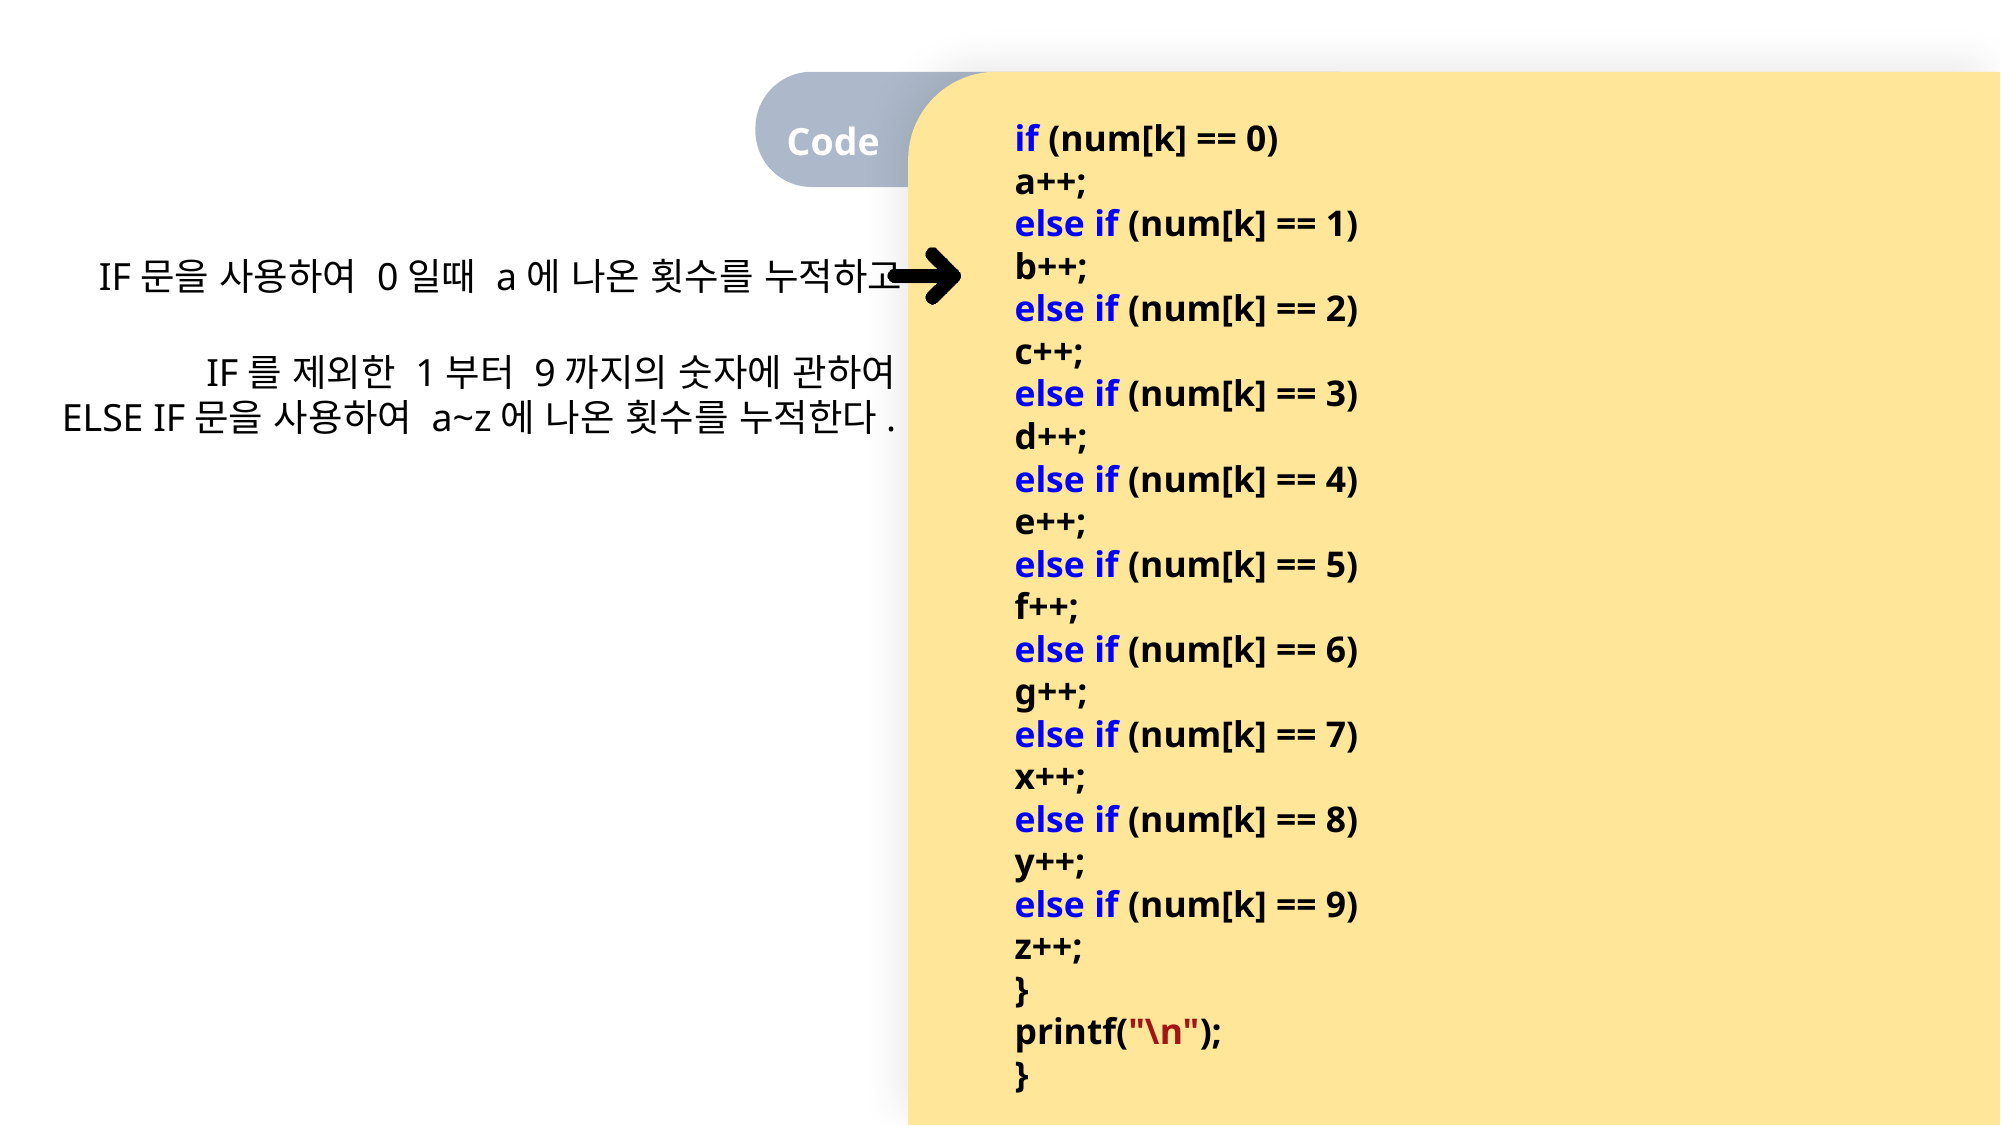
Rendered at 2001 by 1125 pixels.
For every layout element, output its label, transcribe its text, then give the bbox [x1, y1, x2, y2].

text_box IF를 제외한 1부터 9까지의 숫자에 관하여 ELSE IF문을 사용하여 a~z에 나온 횟수를 누적한다. [47, 341, 911, 447]
text_box [907, 70, 2000, 1125]
picture [879, 245, 969, 306]
text_box IF문을 사용하여 0일때 a에 나온 횟수를 누적하고 [84, 245, 879, 306]
text_box Code [755, 71, 931, 188]
text_box if (num[k] == 0) a++; else if (num[k] == 1) b++; else if (num[k] == 2) c++; else if (num[k] == 3) d++; else if (num[k] == 4) e++; else if (num[k] == 5) f++; else if (num[k] == 6) g++; else if (num[k] == 7) x++; else if (num[k] == 8) y++; else if (num[k] == 9) z++; } printf("\n"); } [999, 109, 2000, 1102]
